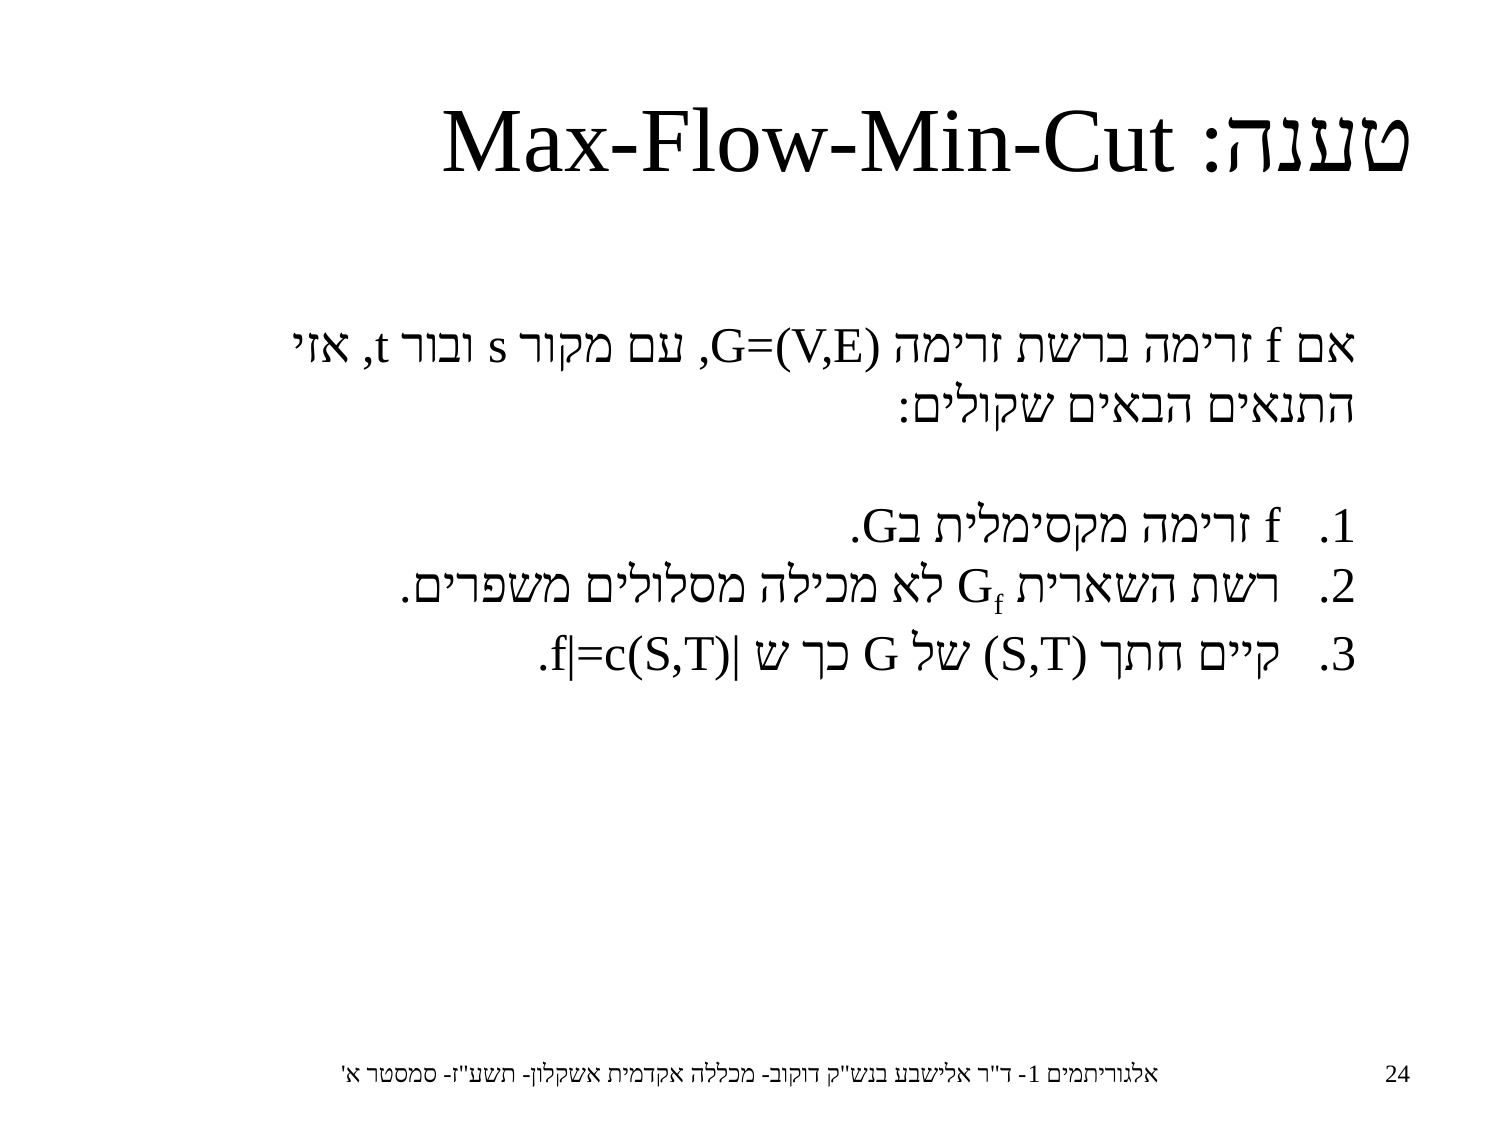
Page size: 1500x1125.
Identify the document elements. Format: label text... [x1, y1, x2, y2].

text_box טענה: Max-Flow-Min-Cut [58, 46, 1430, 222]
footer אלגוריתמים 1- ד"ר אלישבע בנש"ק דוקוב- מכללה אקדמית אשקלון- תשע"ז- סמסטר א' [304, 1042, 1074, 1103]
text_box אם f זרימה ברשת זרימה G=(V,E), עם מקור s ובור t, אזי התנאים הבאים שקולים: f זרימה מקסימלית בG. רשת השארית Gf לא מכילה מסלולים משפרים. קיים חתך (S,T) של G כך ש |f|=c(S,T). [152, 304, 1372, 688]
slide_number 24 [1074, 1042, 1425, 1103]
